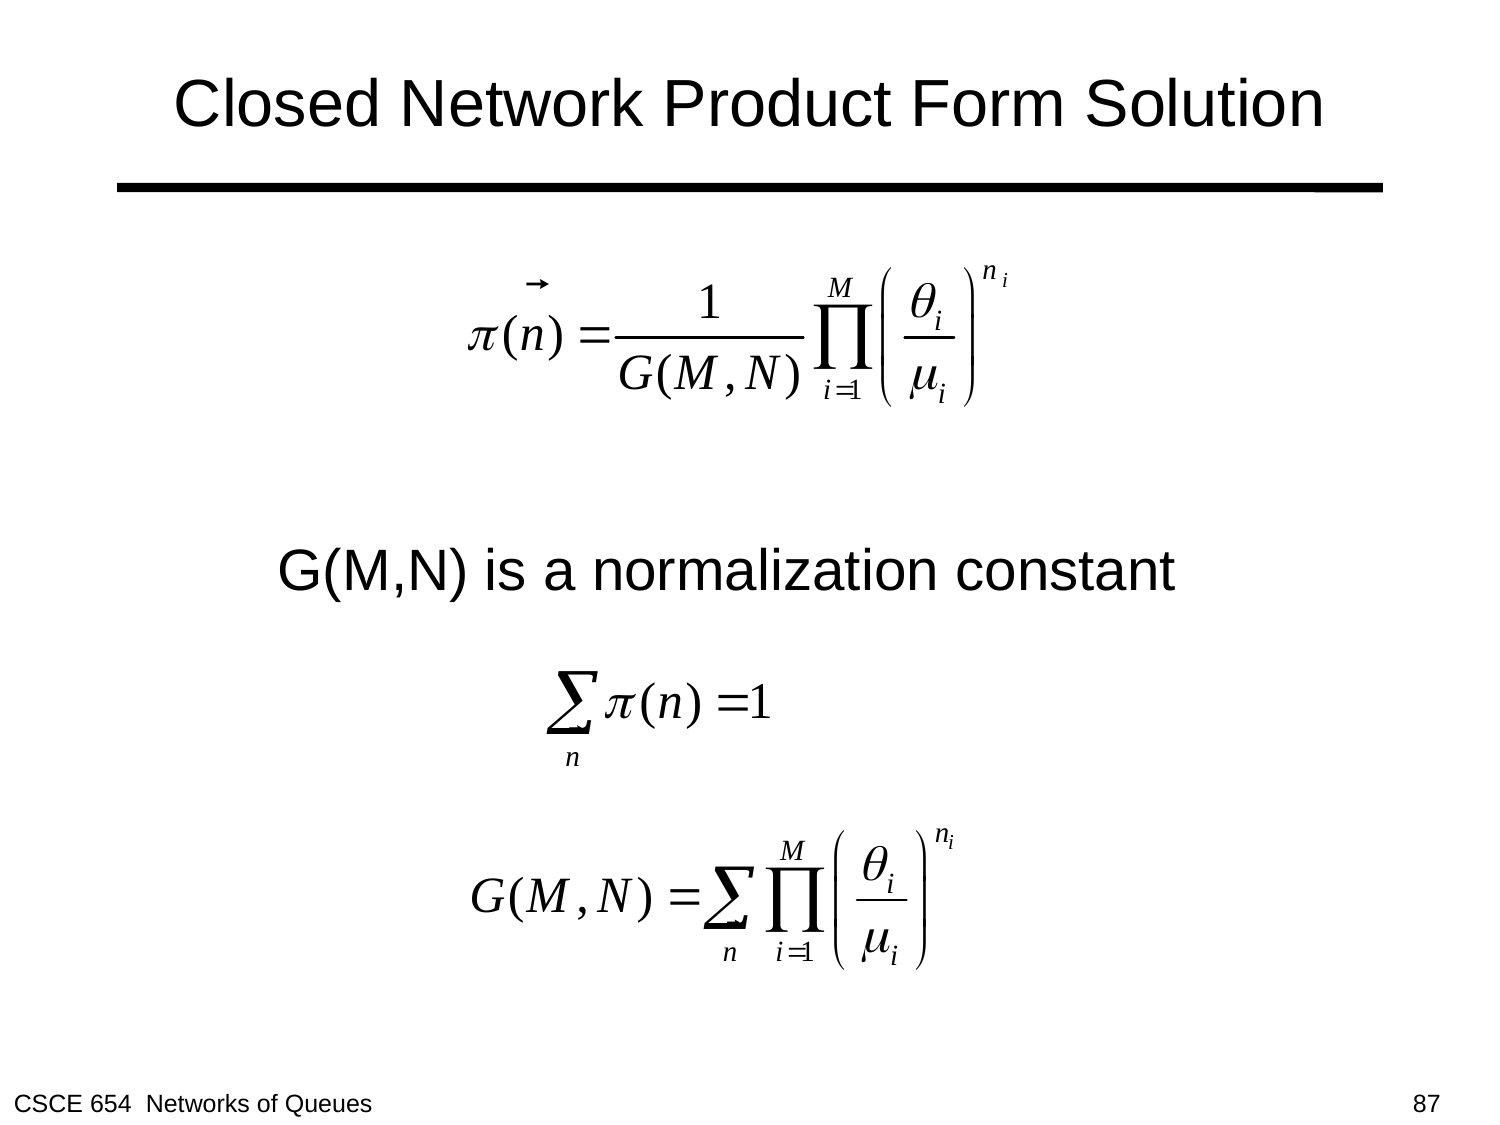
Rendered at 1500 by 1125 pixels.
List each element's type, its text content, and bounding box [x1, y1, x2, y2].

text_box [462, 810, 964, 978]
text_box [461, 248, 1017, 416]
title Closed Network Product Form Solution [75, 24, 1425, 175]
text_box G(M,N) is a normalization constant [262, 525, 1192, 610]
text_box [538, 662, 777, 776]
